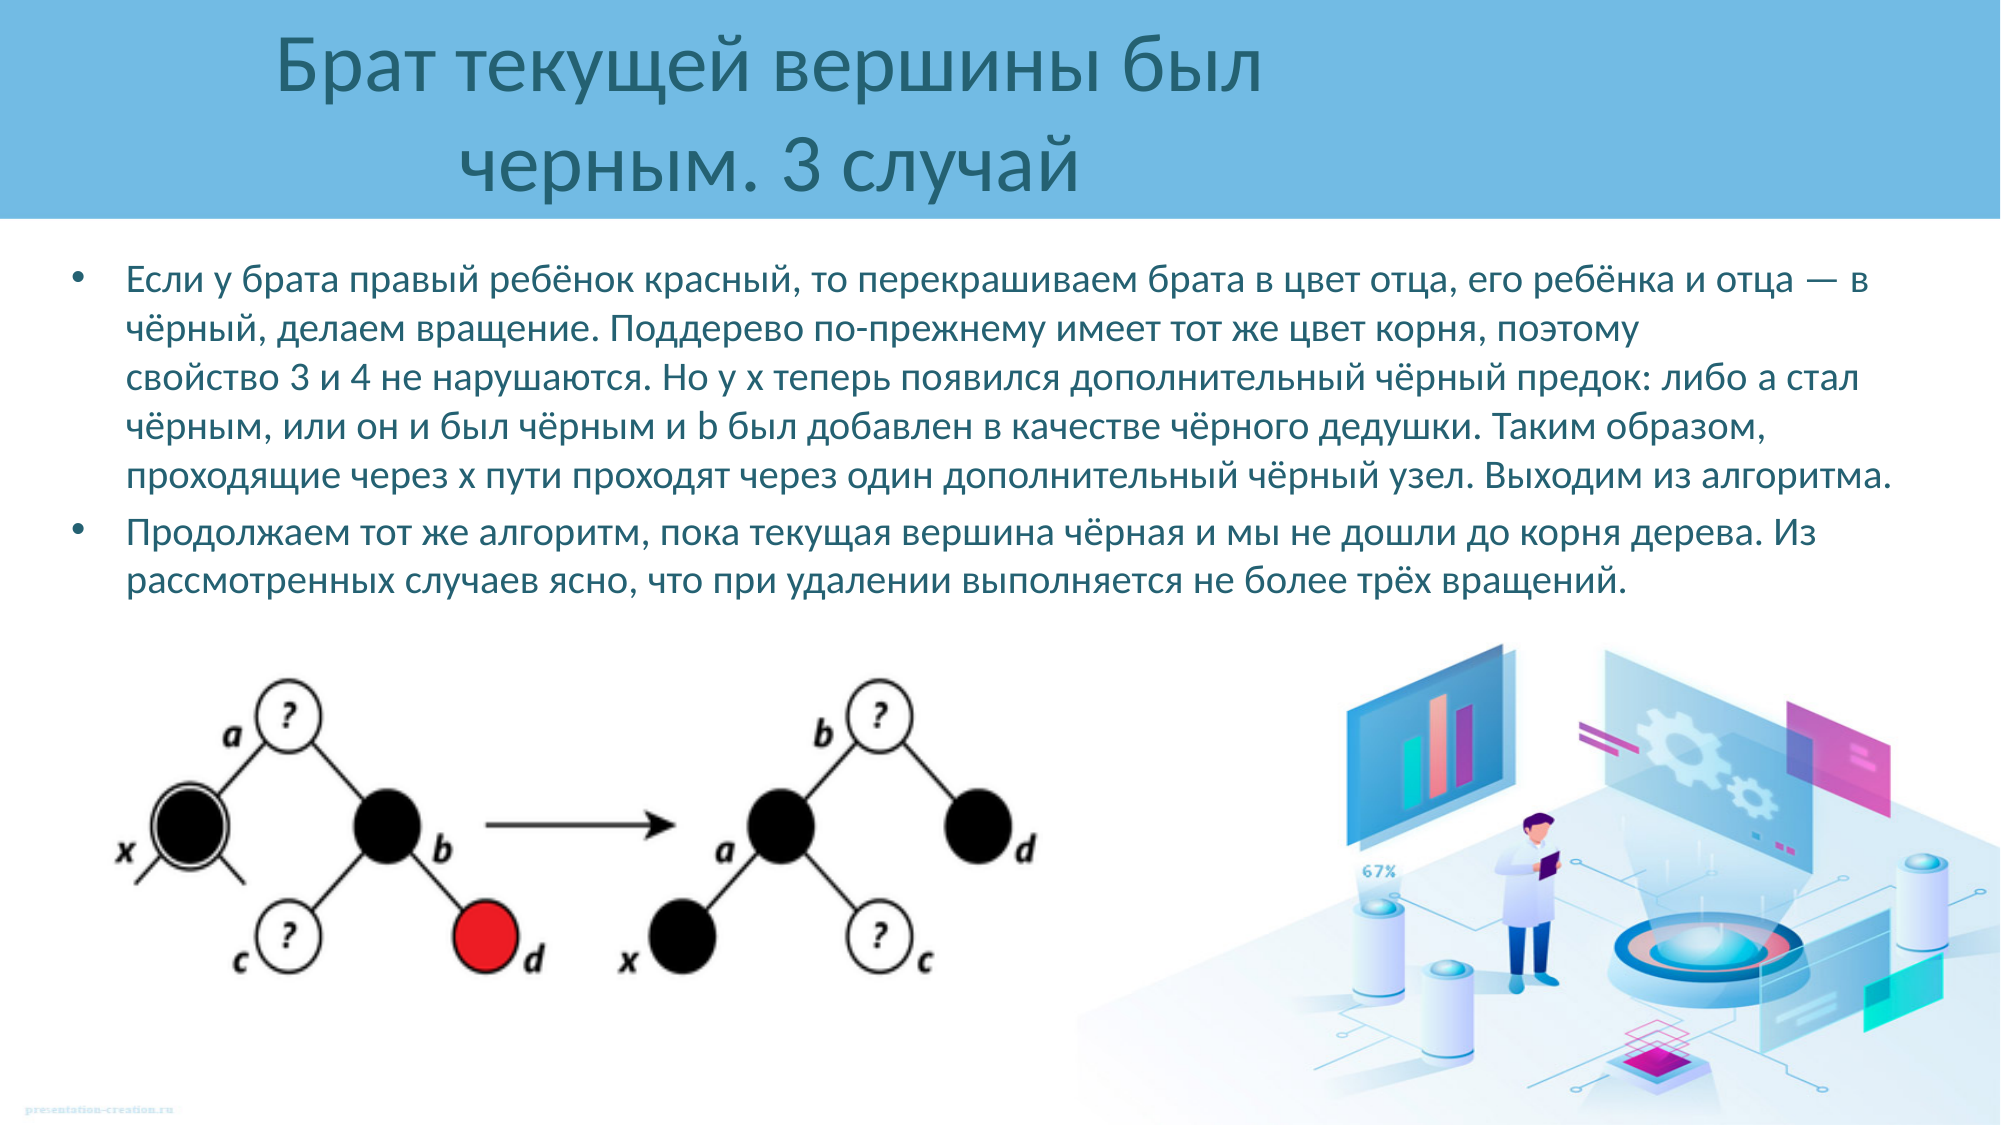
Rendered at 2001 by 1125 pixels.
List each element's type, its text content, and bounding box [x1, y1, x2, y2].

picture [0, 0, 2001, 1125]
list Если у брата правый ребёнок красный, то перекрашиваем брата в цвет отца, его ребёнка и отца — в чёрный, делаем вращение. Поддерево по-прежнему имеет тот же цвет корня, поэтому свойство 3 и 4 не нарушаются. Но у x теперь появился дополнительный чёрный предок: либо a стал чёрным, или он и был чёрным и b был добавлен в качестве чёрного дедушки. Таким образом, проходящие через x пути проходят через один дополнительный чёрный узел. Выходим из алгоритма. Продолжаем тот же алгоритм, пока текущая вершина чёрная и мы не дошли до корня дерева. Из рассмотренных случаев ясно, что при удалении выполняется не более трёх вращений. [56, 244, 1931, 646]
title Брат текущей вершины был черным. 3 случай [249, 0, 1292, 217]
